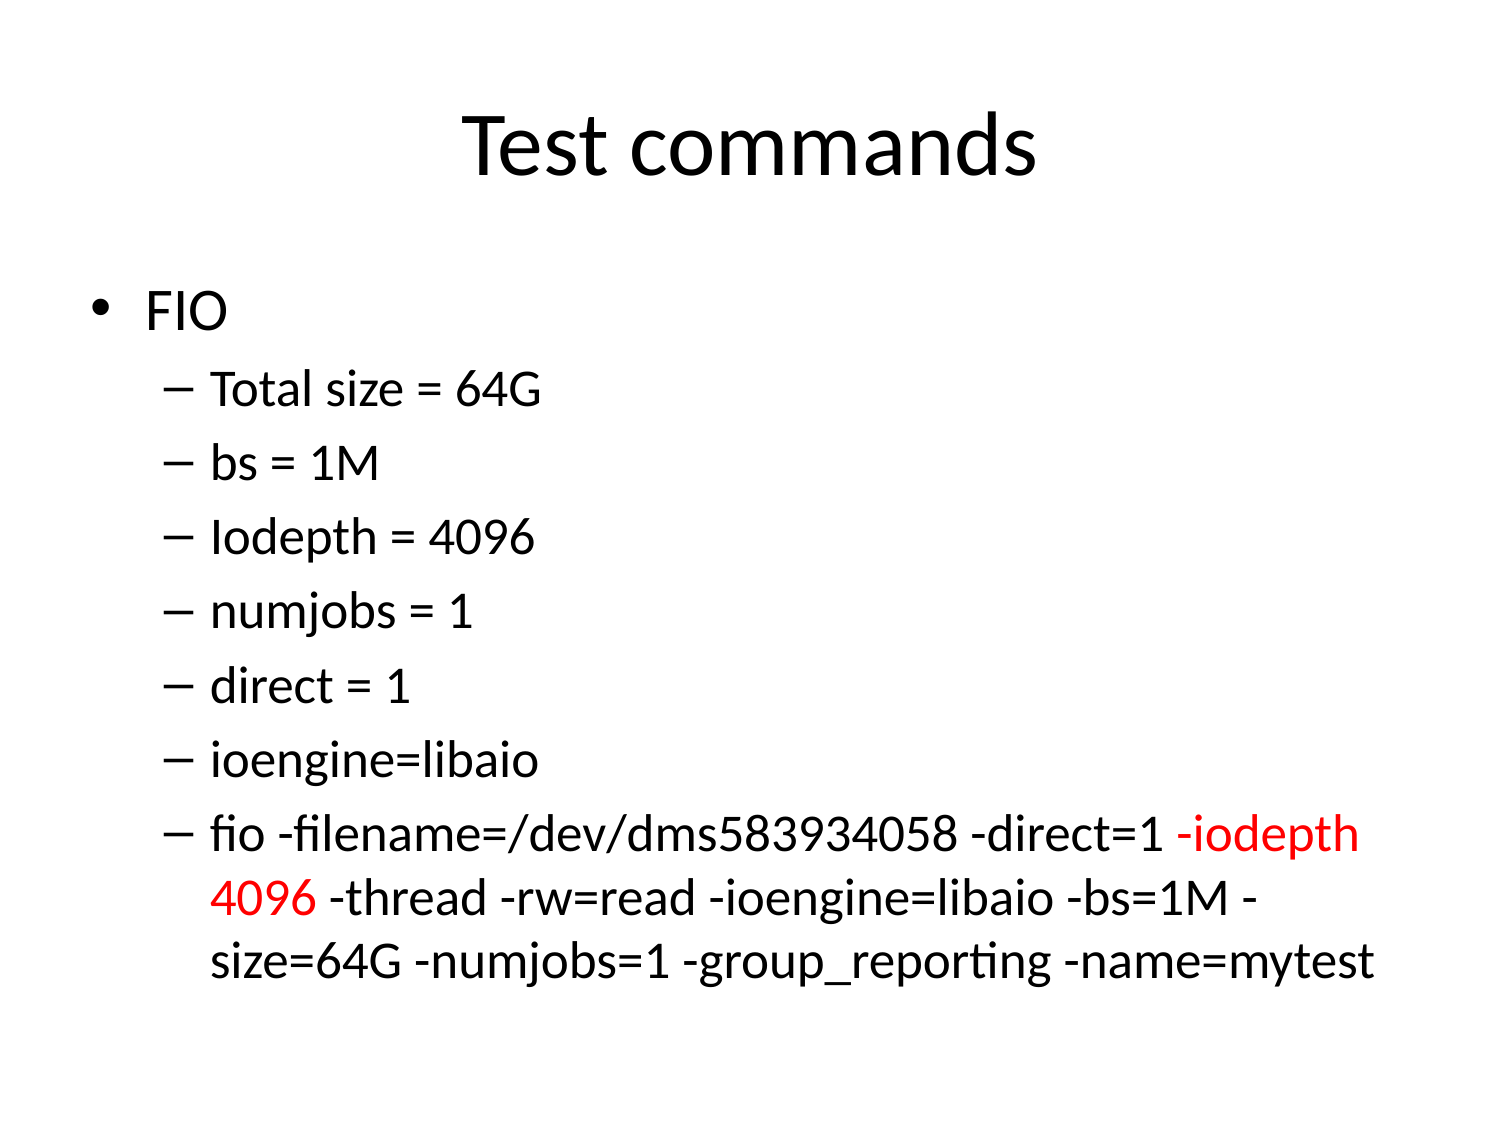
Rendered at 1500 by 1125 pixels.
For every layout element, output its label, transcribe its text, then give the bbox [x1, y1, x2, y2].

list FIO Total size = 64G bs = 1M Iodepth = 4096 numjobs = 1 direct = 1 ioengine=libaio fio -filename=/dev/dms583934058 -direct=1 -iodepth 4096 -thread -rw=read -ioengine=libaio -bs=1M -size=64G -numjobs=1 -group_reporting -name=mytest [75, 262, 1425, 1005]
title Test commands [75, 45, 1425, 233]
